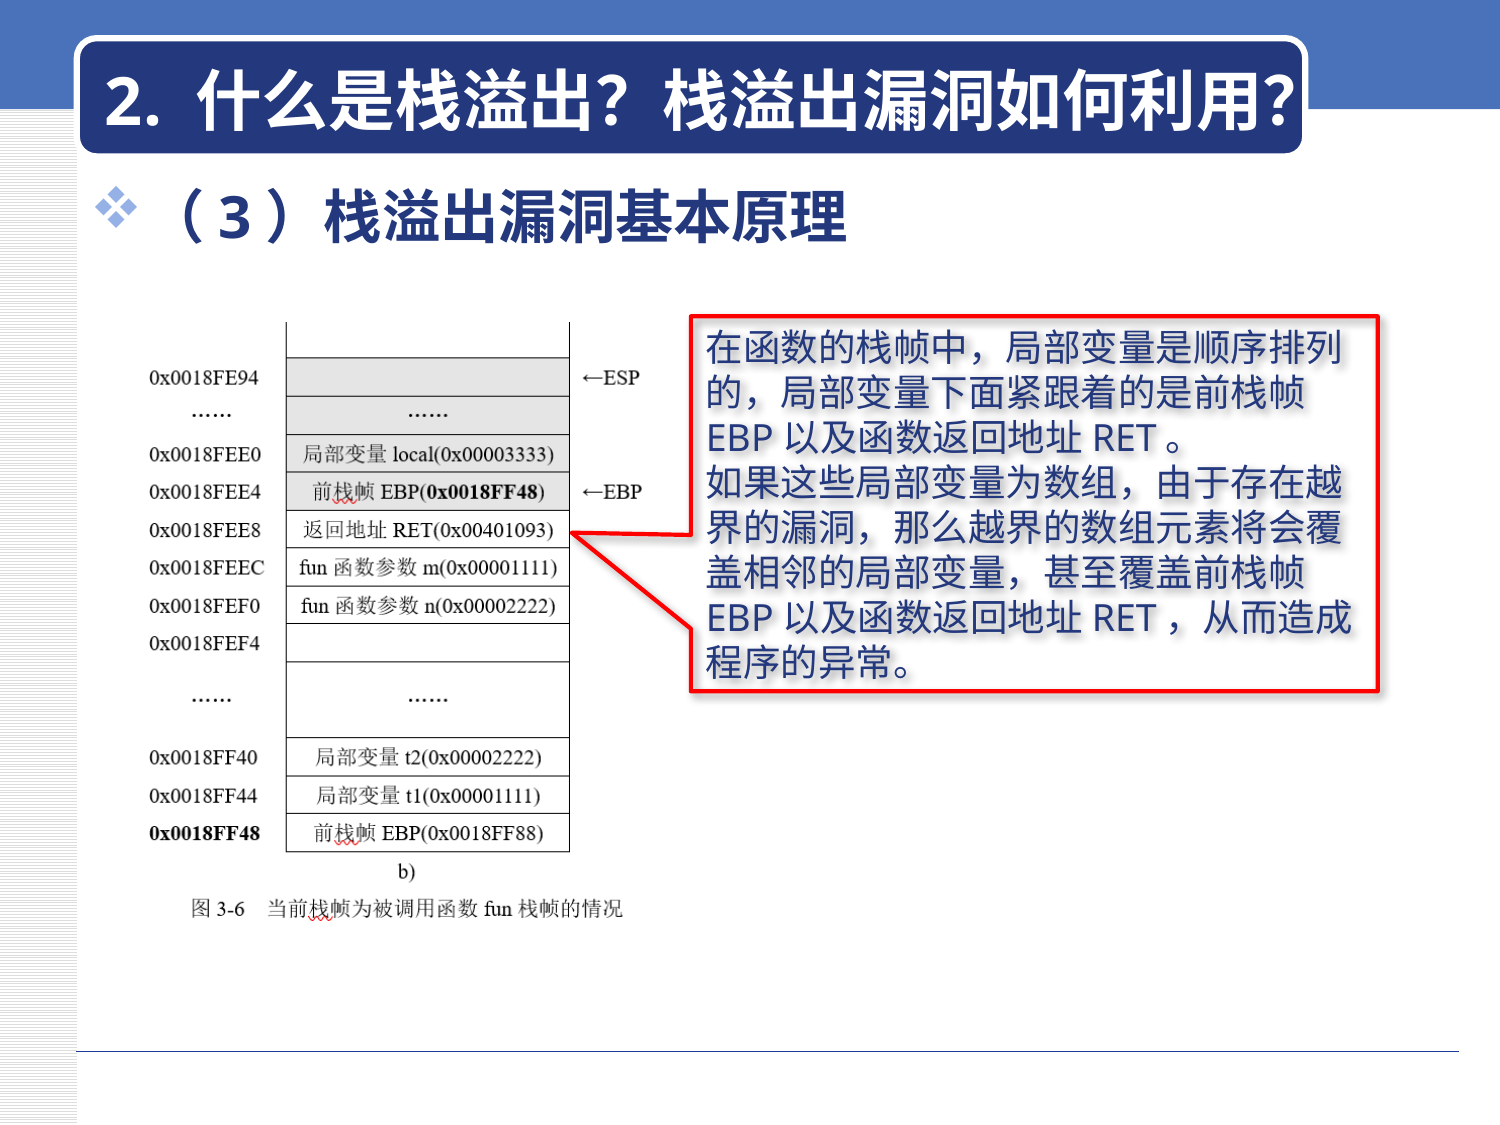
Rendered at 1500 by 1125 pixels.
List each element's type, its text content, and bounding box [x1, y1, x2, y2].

text_box 在函数的栈帧中，局部变量是顺序排列的，局部变量下面紧跟着的是前栈帧EBP以及函数返回地址RET。 如果这些局部变量为数组，由于存在越界的漏洞，那么越界的数组元素将会覆盖相邻的局部变量，甚至覆盖前栈帧EBP以及函数返回地址RET，从而造成程序的异常。 [661, 316, 1378, 692]
title 2. 什么是栈溢出？栈溢出漏洞如何利用？ [89, 52, 1425, 145]
list （3）栈溢出漏洞基本原理 [75, 172, 1425, 920]
picture [135, 321, 657, 925]
